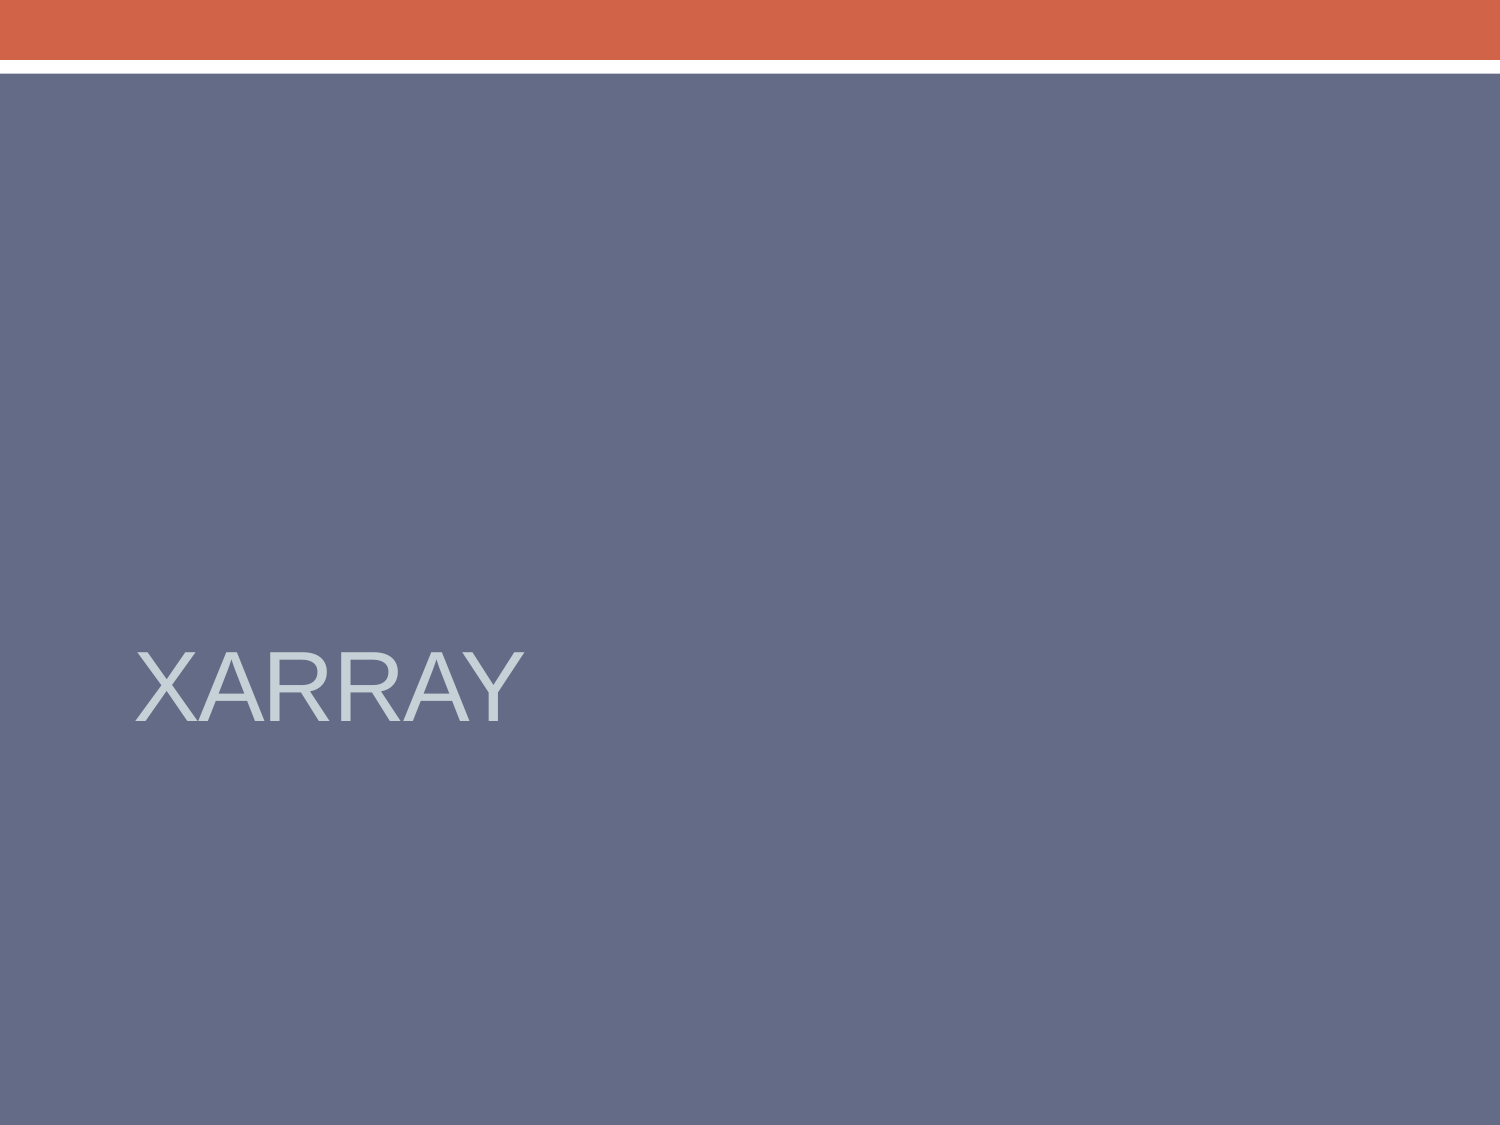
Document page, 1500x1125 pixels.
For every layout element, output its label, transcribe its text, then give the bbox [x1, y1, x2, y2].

title xarray [118, 387, 1394, 749]
